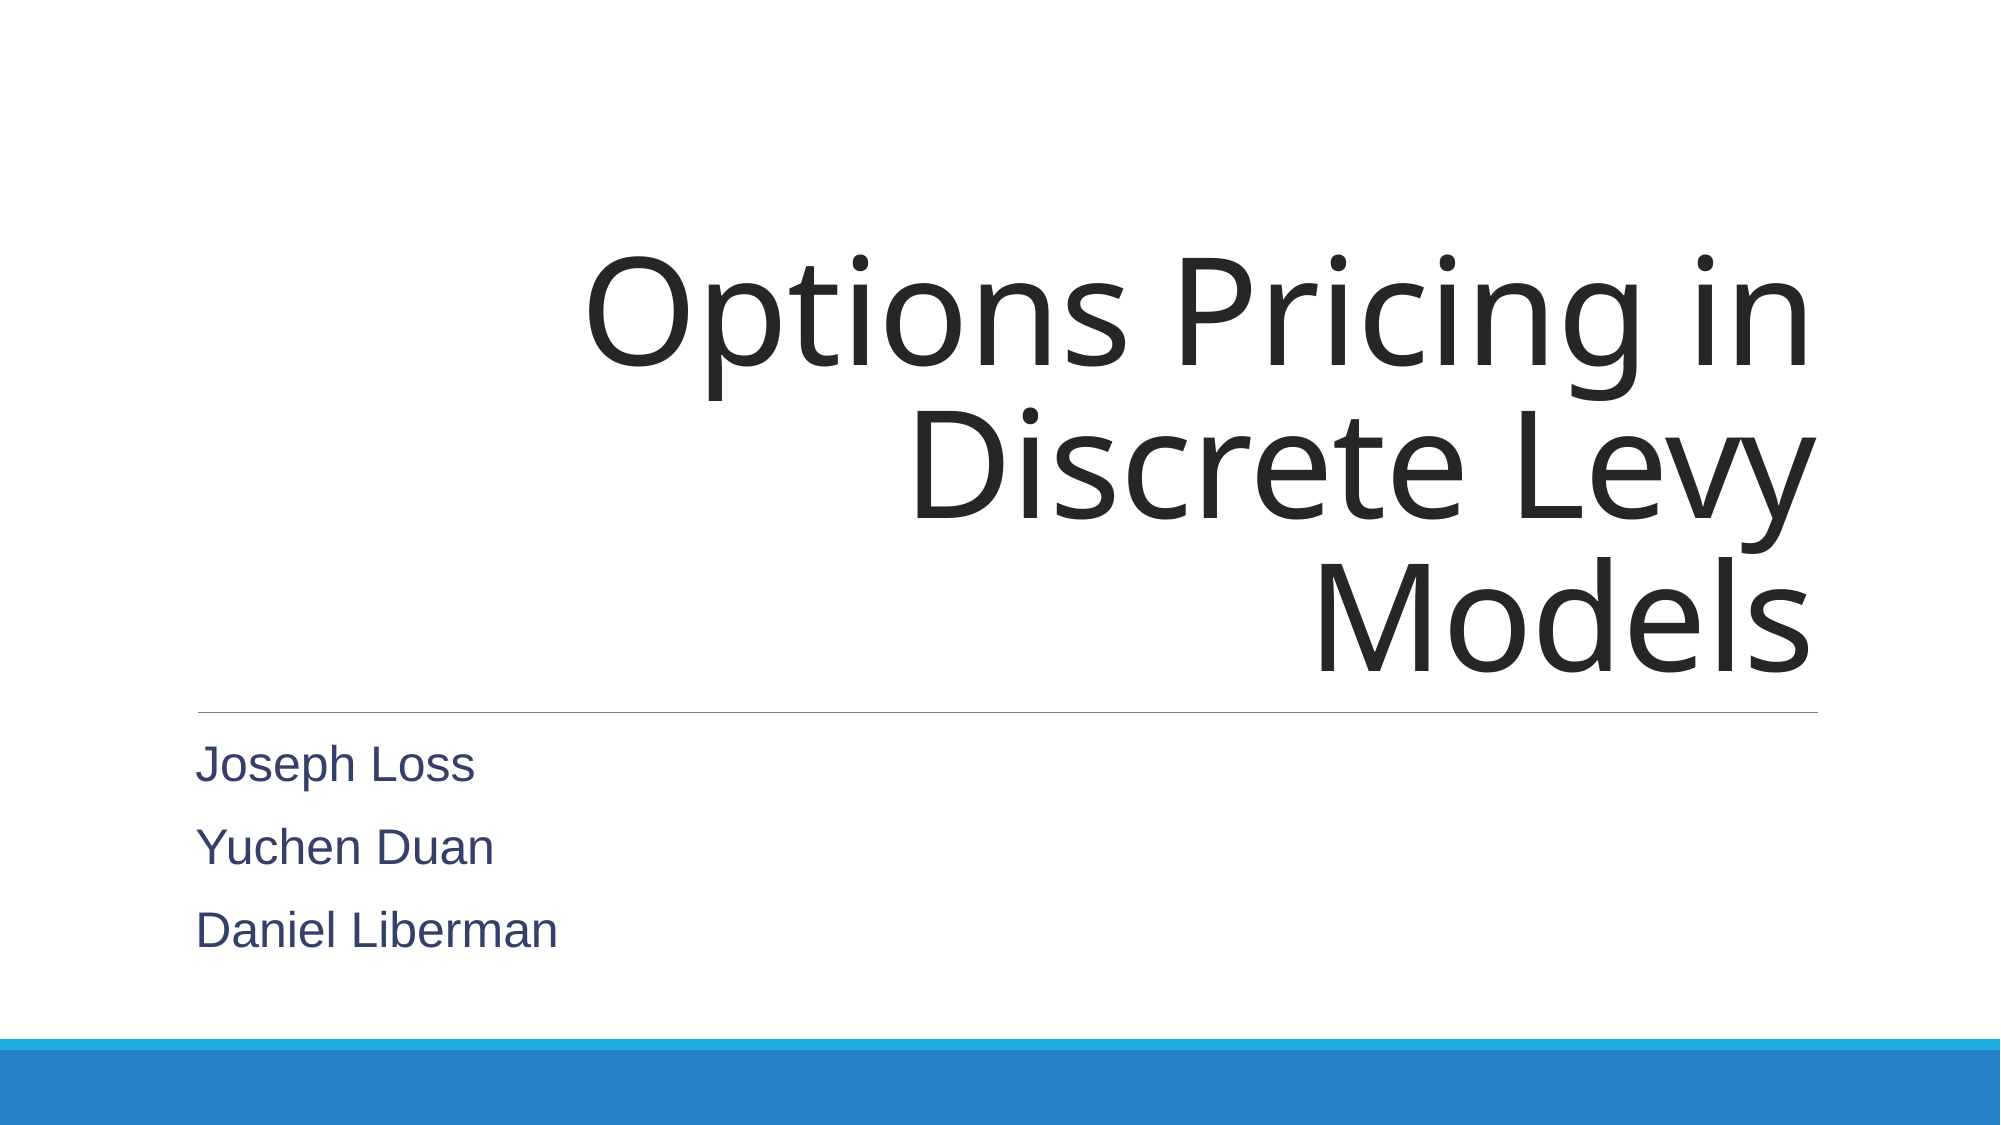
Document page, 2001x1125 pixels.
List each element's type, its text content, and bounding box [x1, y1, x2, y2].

subtitle Joseph Loss Yuchen Duan Daniel Liberman [180, 730, 1831, 1030]
title Options Pricing in Discrete Levy Models [449, 124, 1831, 710]
